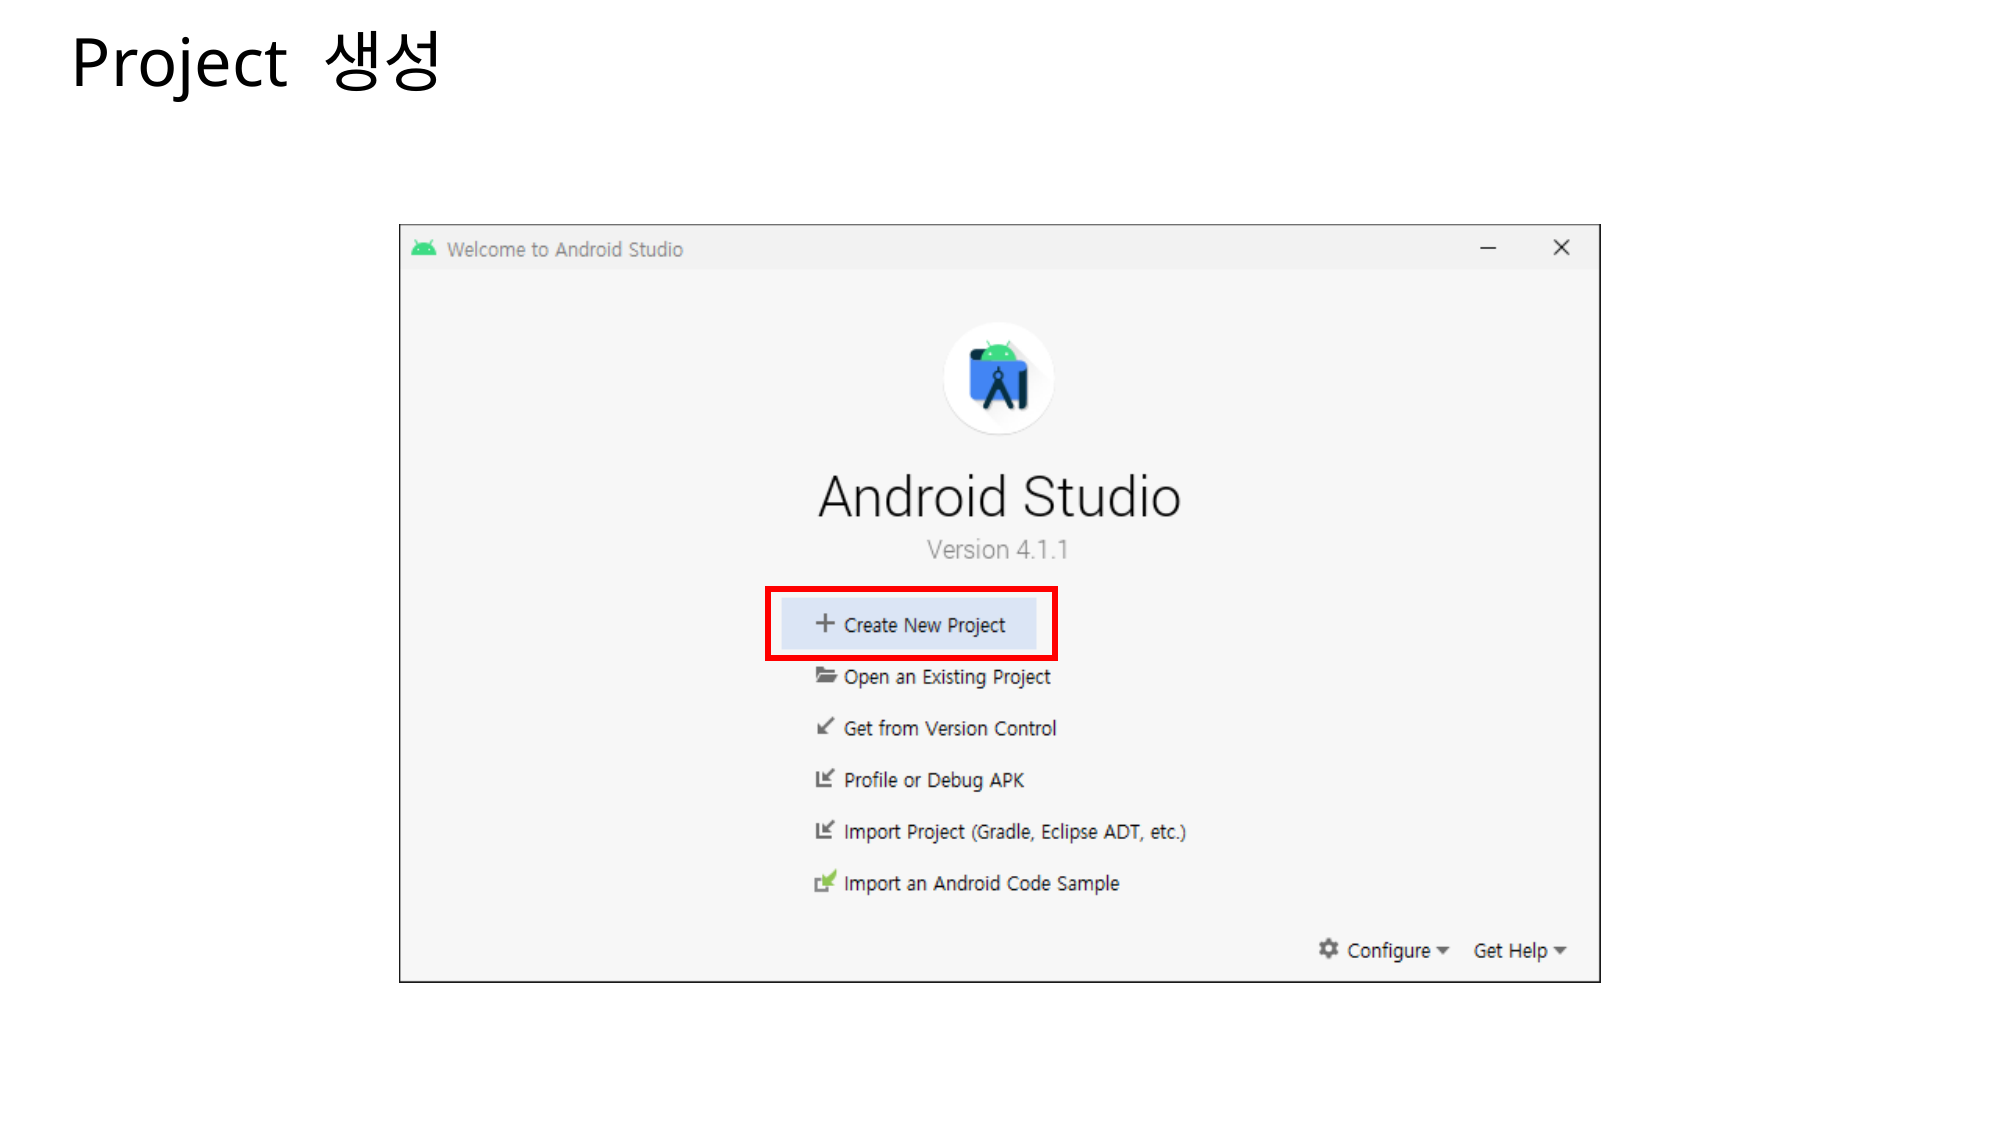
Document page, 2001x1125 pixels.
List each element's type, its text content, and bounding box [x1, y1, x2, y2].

picture [399, 224, 1601, 983]
title Project 생성 [55, 0, 1945, 130]
